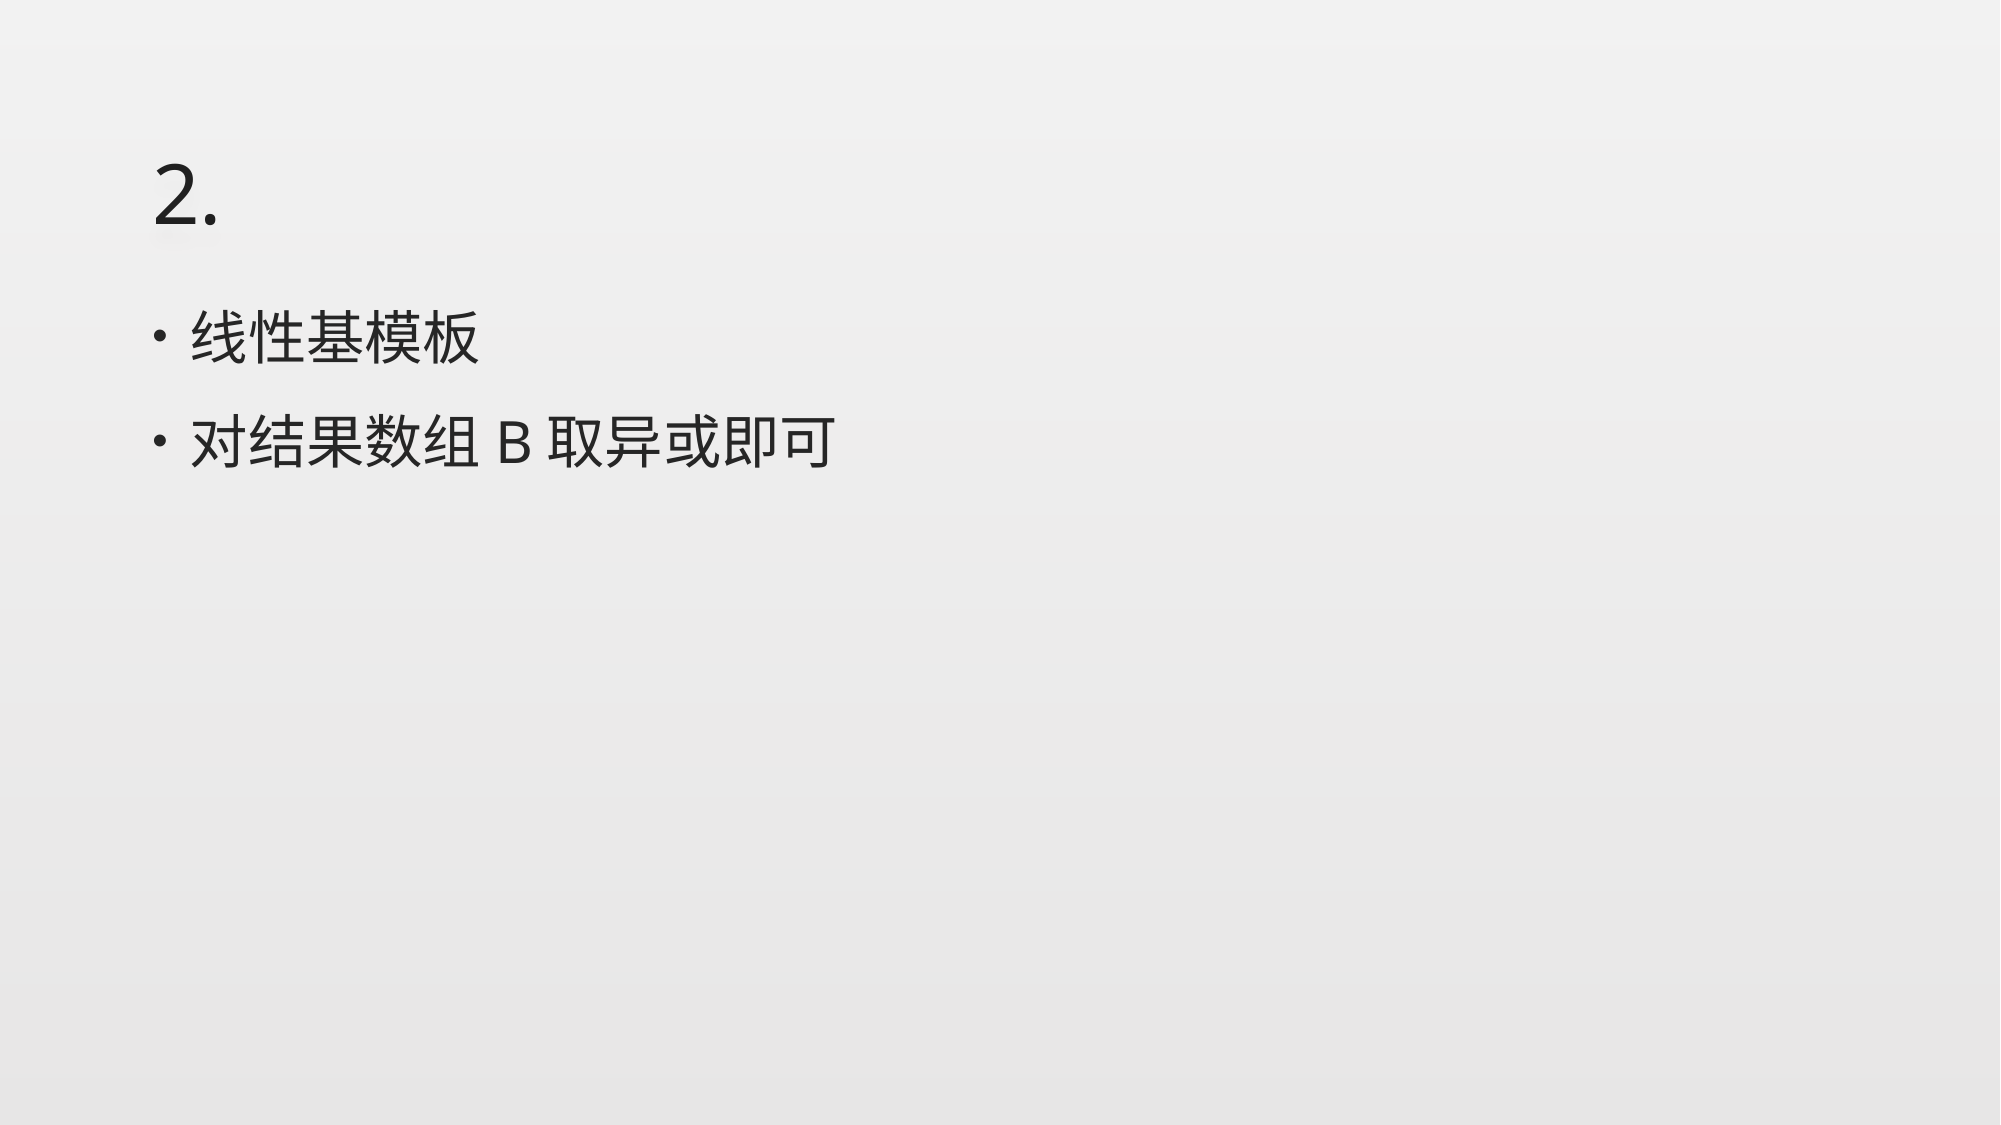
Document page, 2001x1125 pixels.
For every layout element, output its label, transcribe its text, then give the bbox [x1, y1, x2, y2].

title 2. [137, 32, 1863, 250]
list 线性基模板 对结果数组B取异或即可 [137, 279, 1863, 1014]
